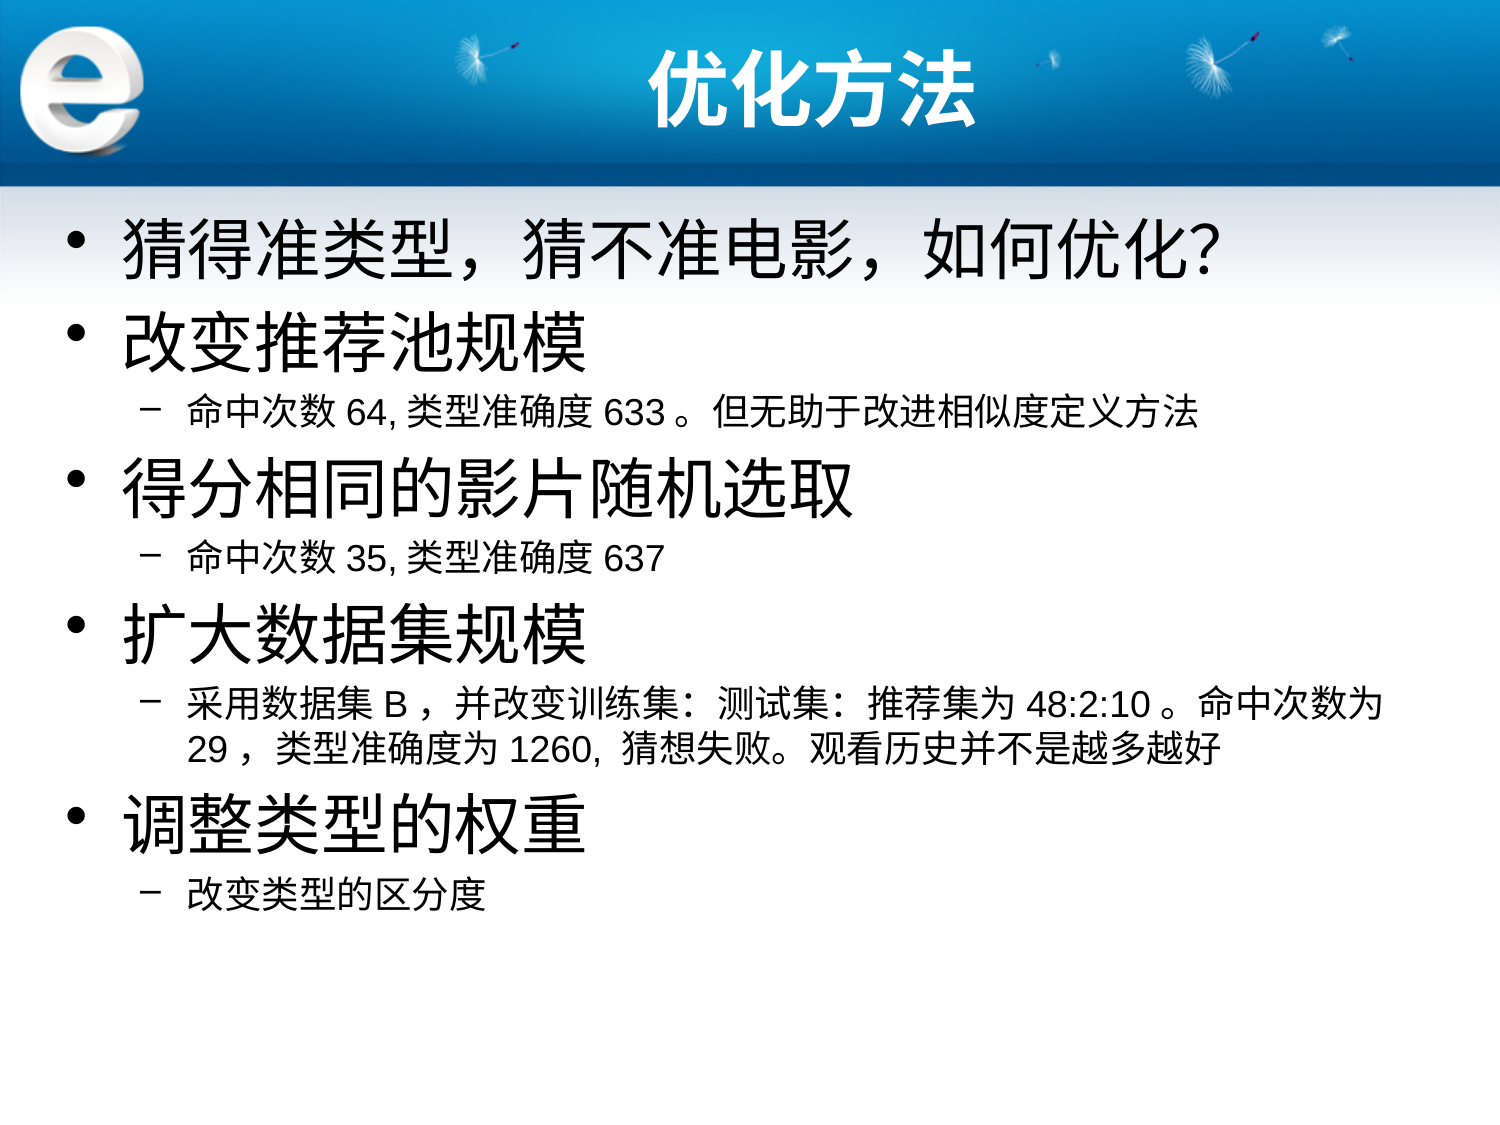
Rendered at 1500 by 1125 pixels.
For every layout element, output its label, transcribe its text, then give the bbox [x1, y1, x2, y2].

list 猜得准类型，猜不准电影，如何优化？ 改变推荐池规模 命中次数64,类型准确度633。但无助于改进相似度定义方法 得分相同的影片随机选取 命中次数35,类型准确度637 扩大数据集规模 采用数据集B，并改变训练集：测试集：推荐集为48:2:10。命中次数为29，类型准确度为1260, 猜想失败。观看历史并不是越多越好 调整类型的权重 改变类型的区分度 [50, 200, 1463, 1025]
picture [0, 27, 1500, 1125]
title 优化方法 [187, 0, 1438, 175]
